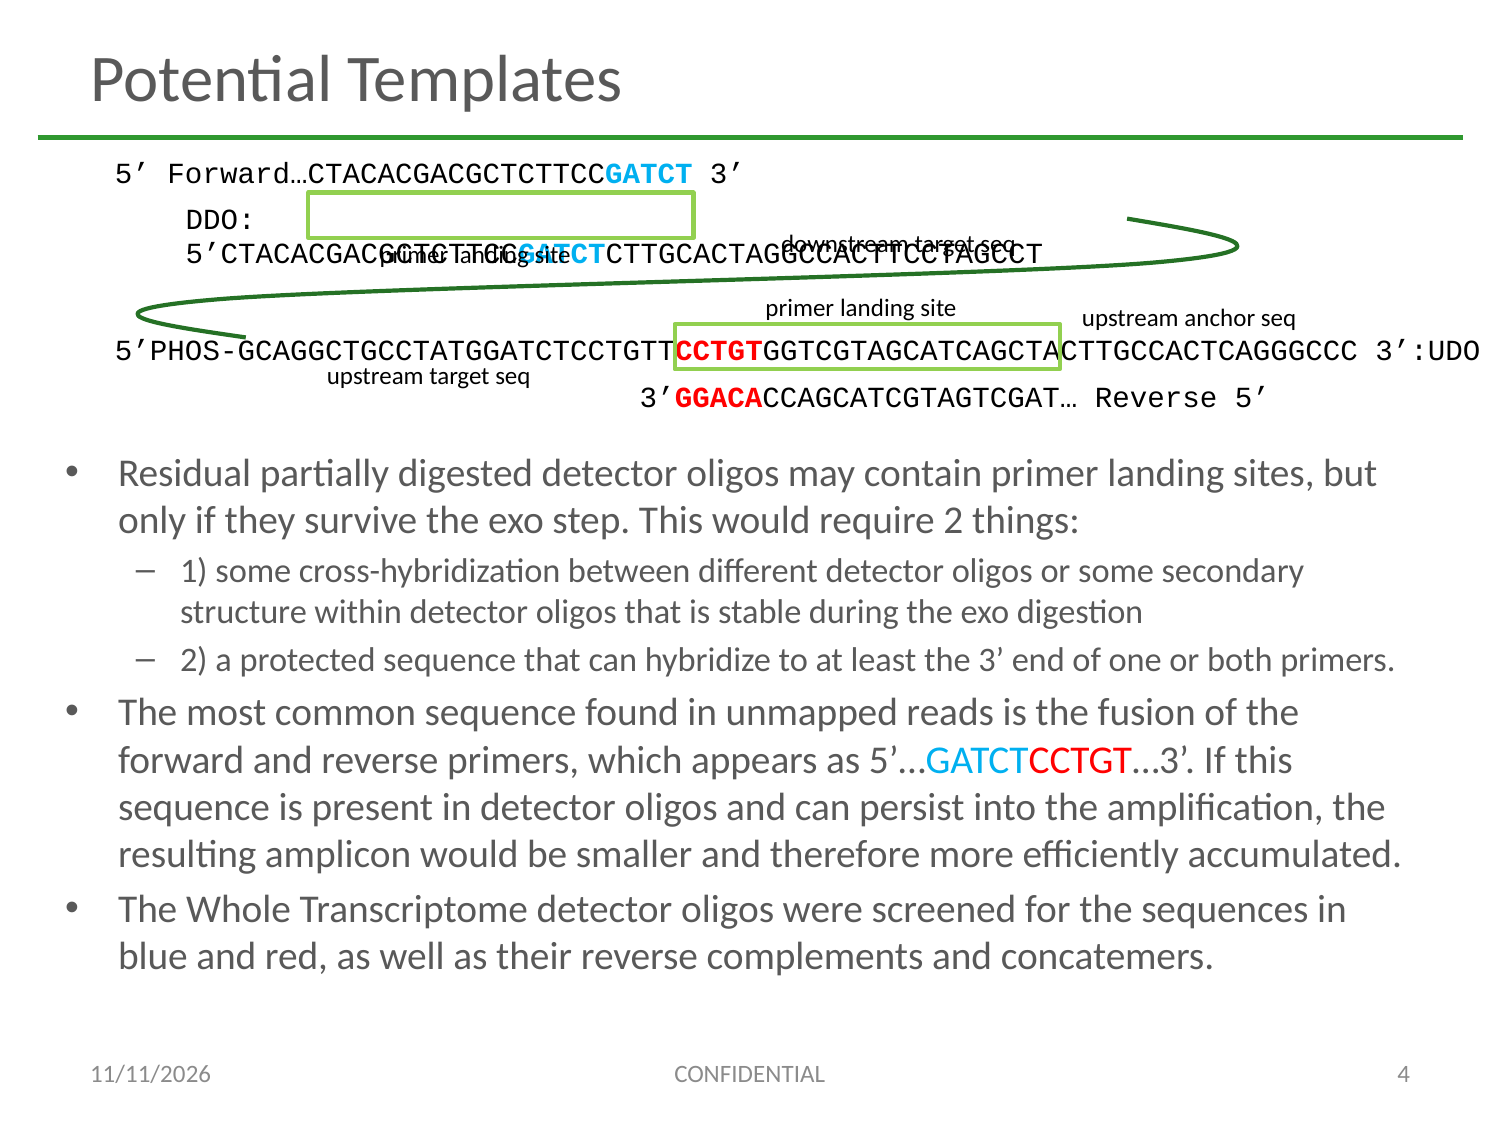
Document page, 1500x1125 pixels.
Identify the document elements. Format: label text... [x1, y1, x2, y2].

text_box [306, 190, 696, 240]
text_box primer landing site [364, 230, 586, 276]
text_box upstream anchor seq [1067, 293, 1312, 339]
text_box 3’GGACACCAGCATCGTAGTCGAT… Reverse 5’ [624, 374, 1375, 421]
text_box upstream target seq [312, 351, 547, 397]
text_box downstream target seq [766, 220, 1032, 265]
text_box [135, 216, 1240, 340]
list Residual partially digested detector oligos may contain primer landing sites, but only if they survive the exo step. This would require 2 things: 1) some cross-hybridization between different detector oligos or some secondary structure within detector oligos that is stable during the exo digestion 2) a protected sequence that can hybridize to at least the 3’ end of one or both primers. The most common sequence found in unmapped reads is the fusion of the forward and reverse primers, which appears as 5’…GATCTCCTGT…3’. If this sequence is present in detector oligos and can persist into the amplification, the resulting amplicon would be smaller and therefore more efficiently accumulated. The Whole Transcriptome detector oligos were screened for the sequences in blue and red, as well as their reverse complements and concatemers. [50, 439, 1438, 1015]
footer CONFIDENTIAL [512, 1042, 988, 1103]
title Potential Templates [75, 12, 1425, 138]
text_box primer landing site [750, 283, 972, 329]
text_box [673, 322, 1062, 371]
text_box DDO: 5’CTACACGACGCTCTTCCGATCTCTTGCACTAGGCCACTTCCTAGCCT [170, 192, 1146, 278]
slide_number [75, 1042, 425, 1103]
slide_number 4 [1074, 1042, 1425, 1103]
text_box 5’ Forward…CTACACGACGCTCTTCCGATCT 3’ [100, 147, 851, 197]
text_box 5’PHOS-GCAGGCTGCCTATGGATCTCCTGTTCCTGTGGTCGTAGCATCAGCTACTTGCCACTCAGGGCCC 3’:UDO [100, 323, 1500, 374]
